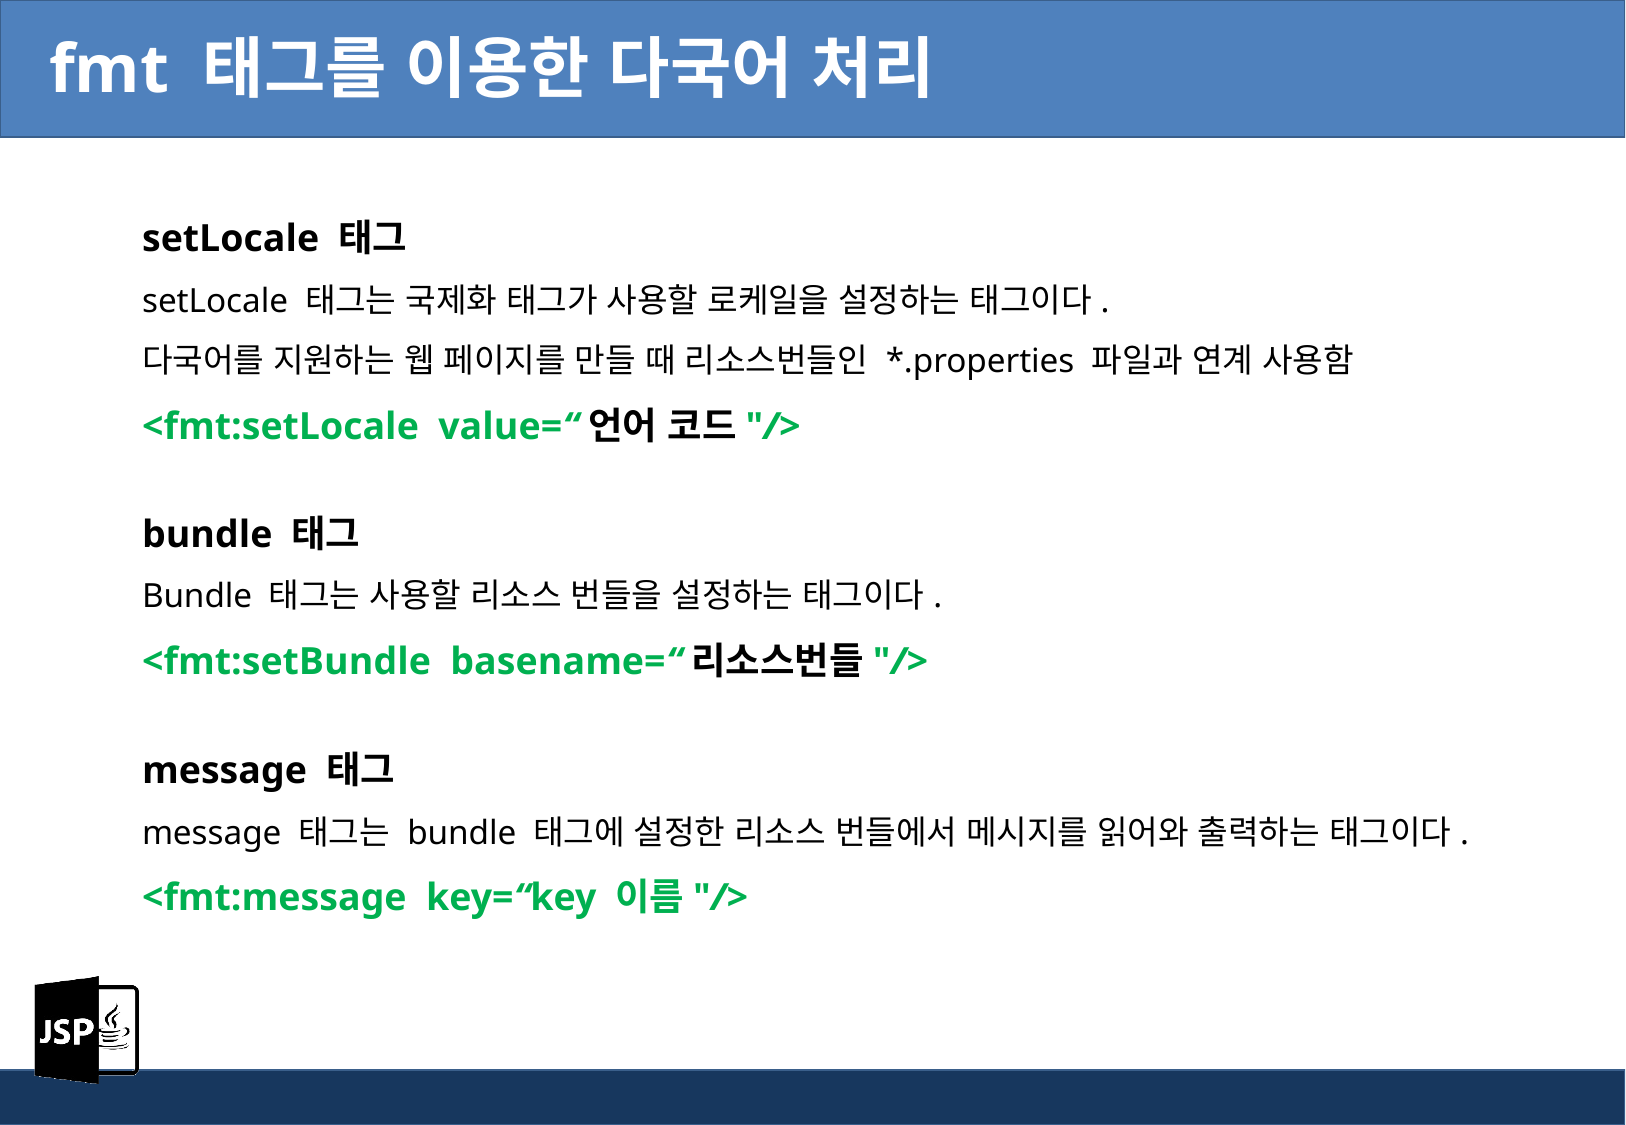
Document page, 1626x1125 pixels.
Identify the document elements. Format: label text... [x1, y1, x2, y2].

text_box setLocale 태그 setLocale 태그는 국제화 태그가 사용할 로케일을 설정하는 태그이다. 다국어를 지원하는 웹 페이지를 만들 때 리소스번들인 *.properties 파일과 연계 사용함 <fmt:setLocale value=“언어 코드"/> [127, 184, 1451, 454]
text_box bundle 태그 Bundle 태그는 사용할 리소스 번들을 설정하는 태그이다. <fmt:setBundle basename=“리소스번들"/> [127, 479, 1451, 690]
picture [32, 976, 141, 1084]
text_box fmt 태그를 이용한 다국어 처리 [0, 0, 1312, 136]
text_box message 태그 message 태그는 bundle 태그에 설정한 리소스 번들에서 메시지를 읽어와 출력하는 태그이다. <fmt:message key=“key 이름"/> [127, 715, 1557, 926]
